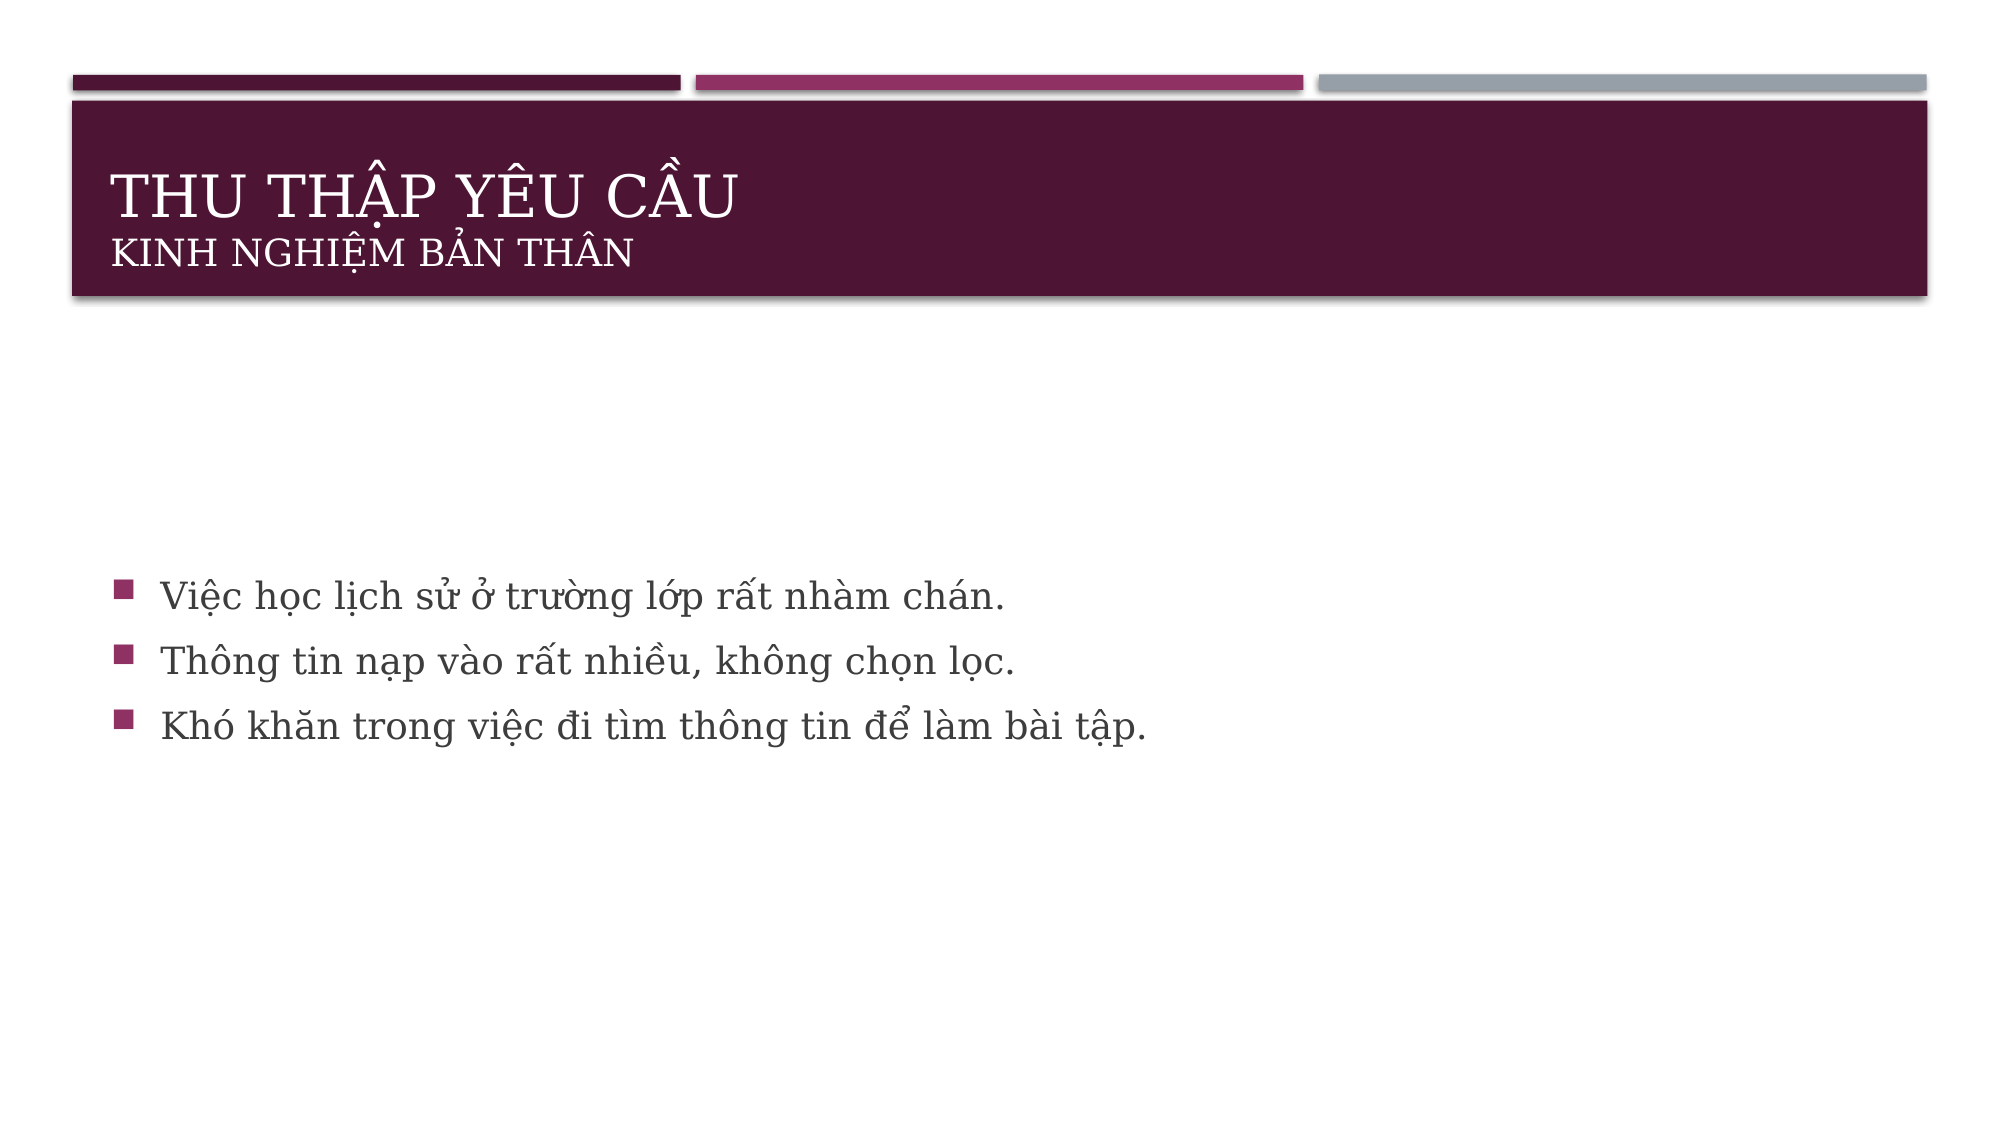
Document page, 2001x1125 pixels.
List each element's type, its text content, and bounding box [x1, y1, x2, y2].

title Thu thập yêu cầu Kinh nghiệm bản thân [95, 115, 1905, 282]
list Việc học lịch sử ở trường lớp rất nhàm chán. Thông tin nạp vào rất nhiều, không chọn lọc. Khó khăn trong việc đi tìm thông tin để làm bài tập. [95, 357, 1905, 962]
